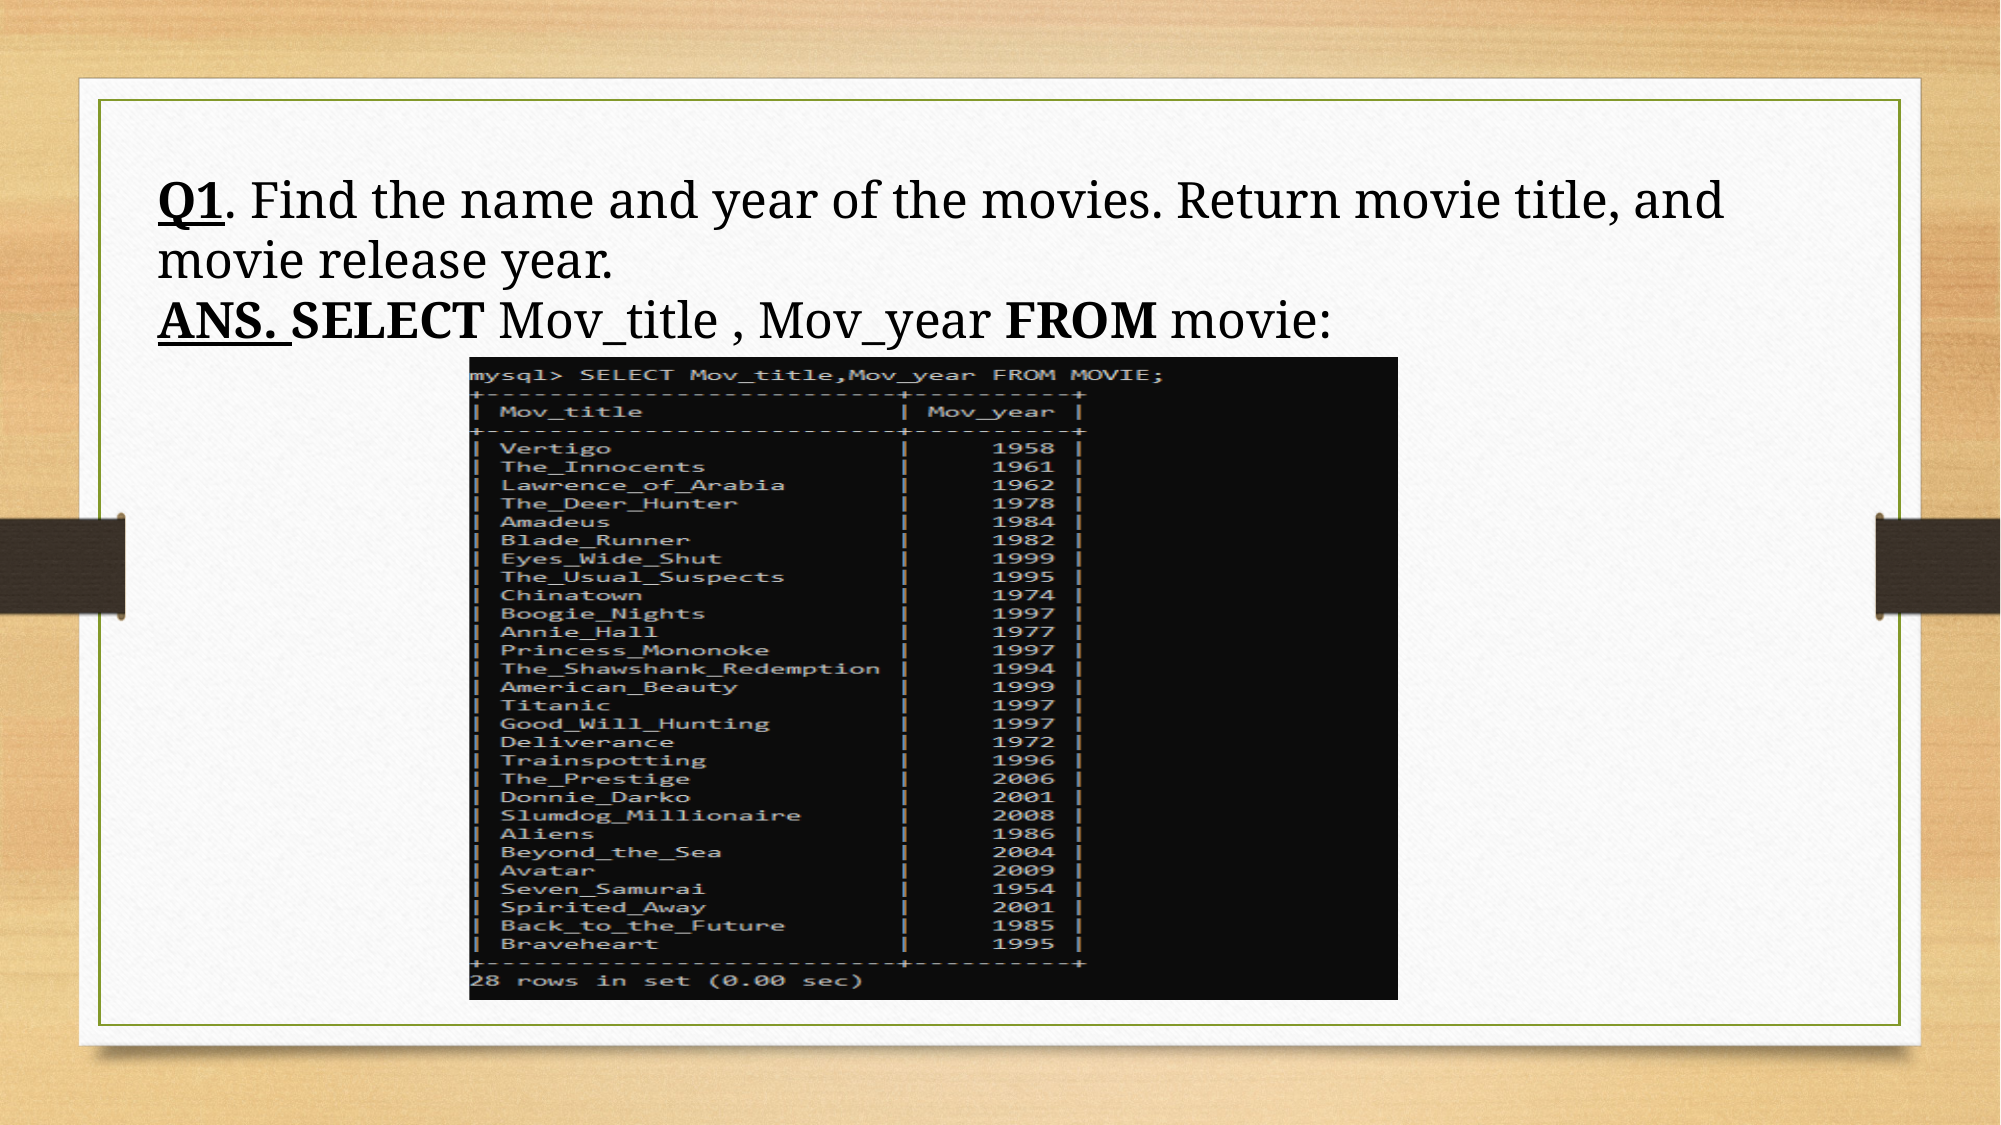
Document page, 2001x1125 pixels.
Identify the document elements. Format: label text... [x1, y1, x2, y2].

picture [0, 0, 2001, 1125]
text_box Q1. Find the name and year of the movies. Return movie title, and movie release year. ANS. SELECT Mov_title , Mov_year FROM movie: [142, 160, 1850, 356]
